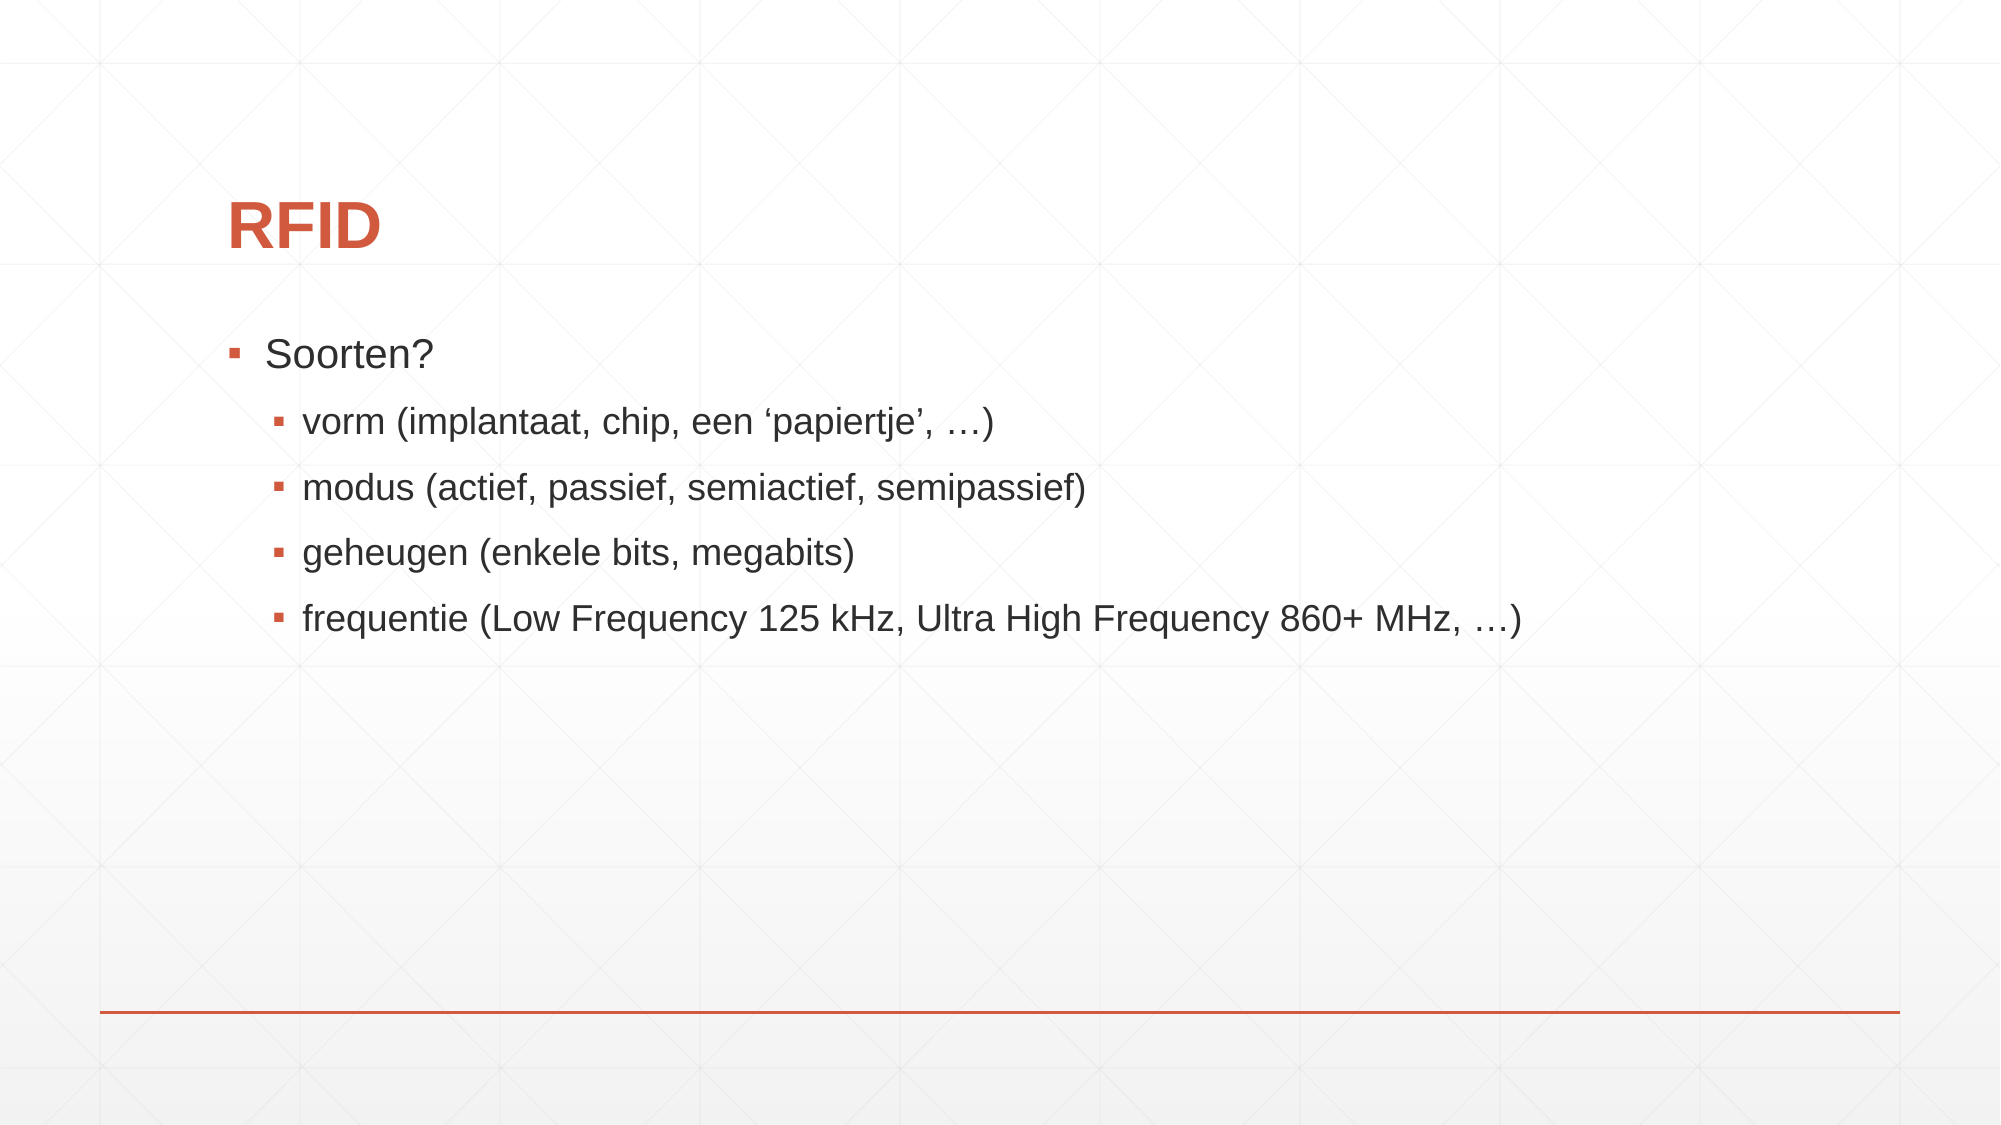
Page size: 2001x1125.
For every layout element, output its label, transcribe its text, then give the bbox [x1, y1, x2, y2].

list Soorten? vorm (implantaat, chip, een ‘papiertje’, …) modus (actief, passief, semiactief, semipassief) geheugen (enkele bits, megabits) frequentie (Low Frequency 125 kHz, Ultra High Frequency 860+ MHz, …) [212, 324, 1788, 950]
title RFID [212, 82, 1788, 271]
